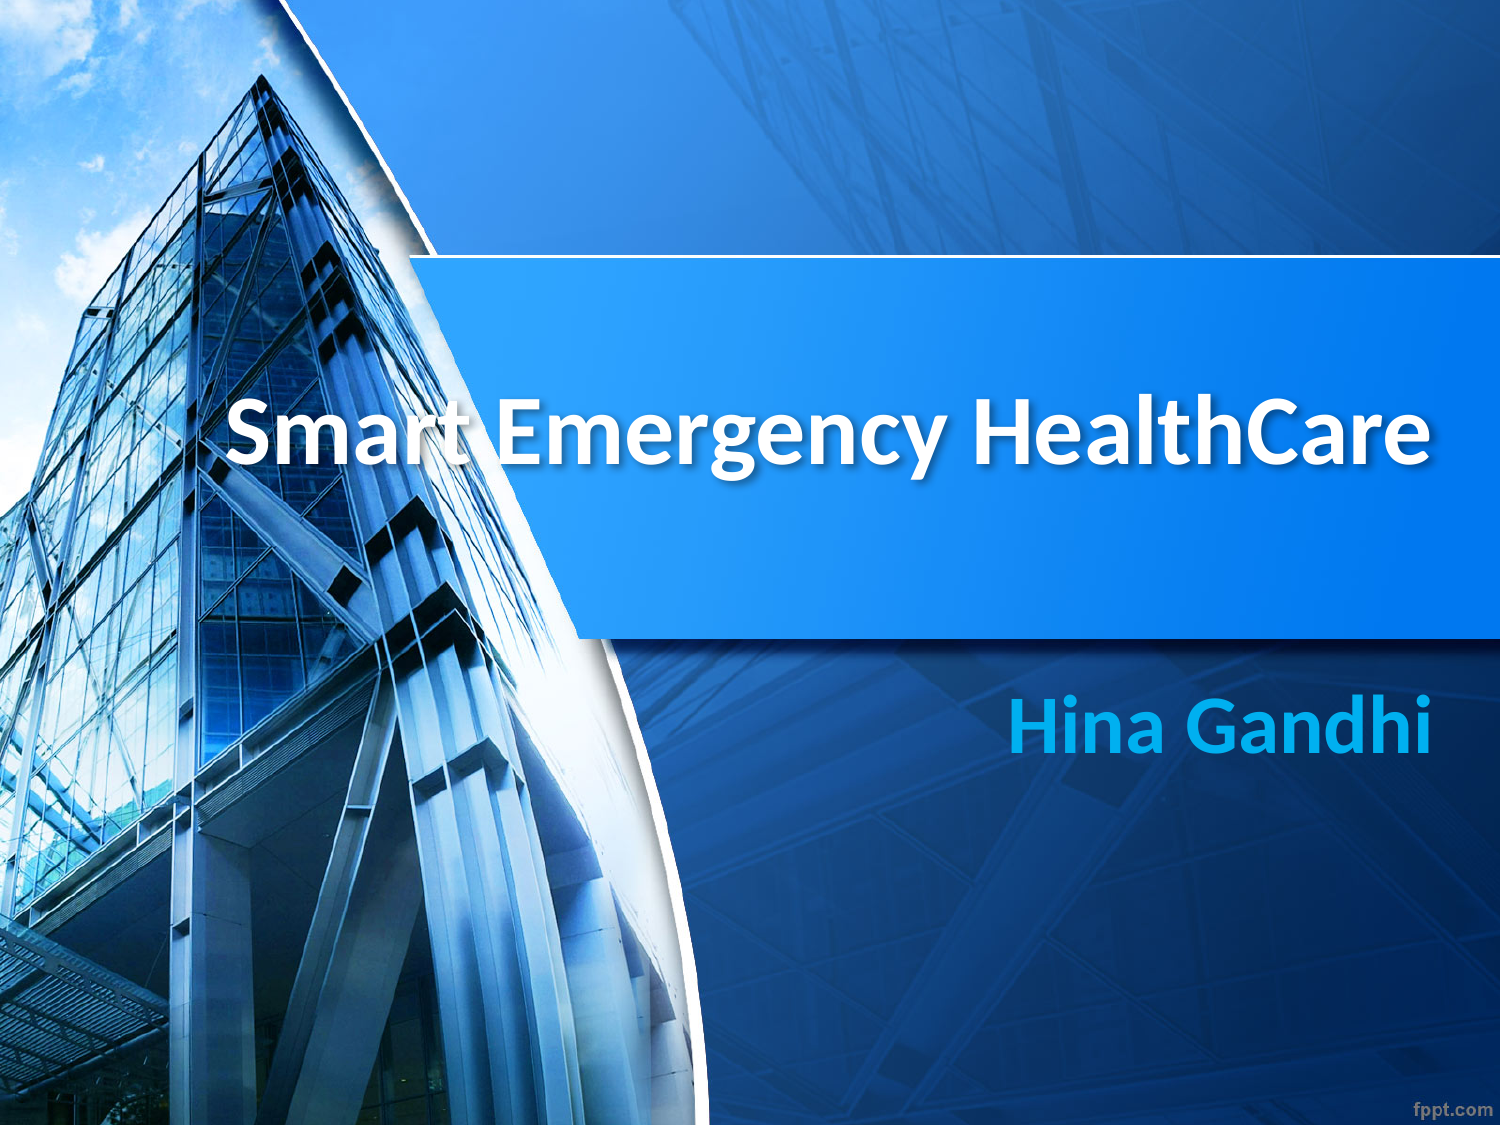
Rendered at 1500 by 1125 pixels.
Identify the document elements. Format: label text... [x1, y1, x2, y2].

subtitle Hina Gandhi [399, 662, 1450, 838]
title Smart Emergency HealthCare [173, 362, 1449, 488]
picture [0, 0, 1500, 1125]
